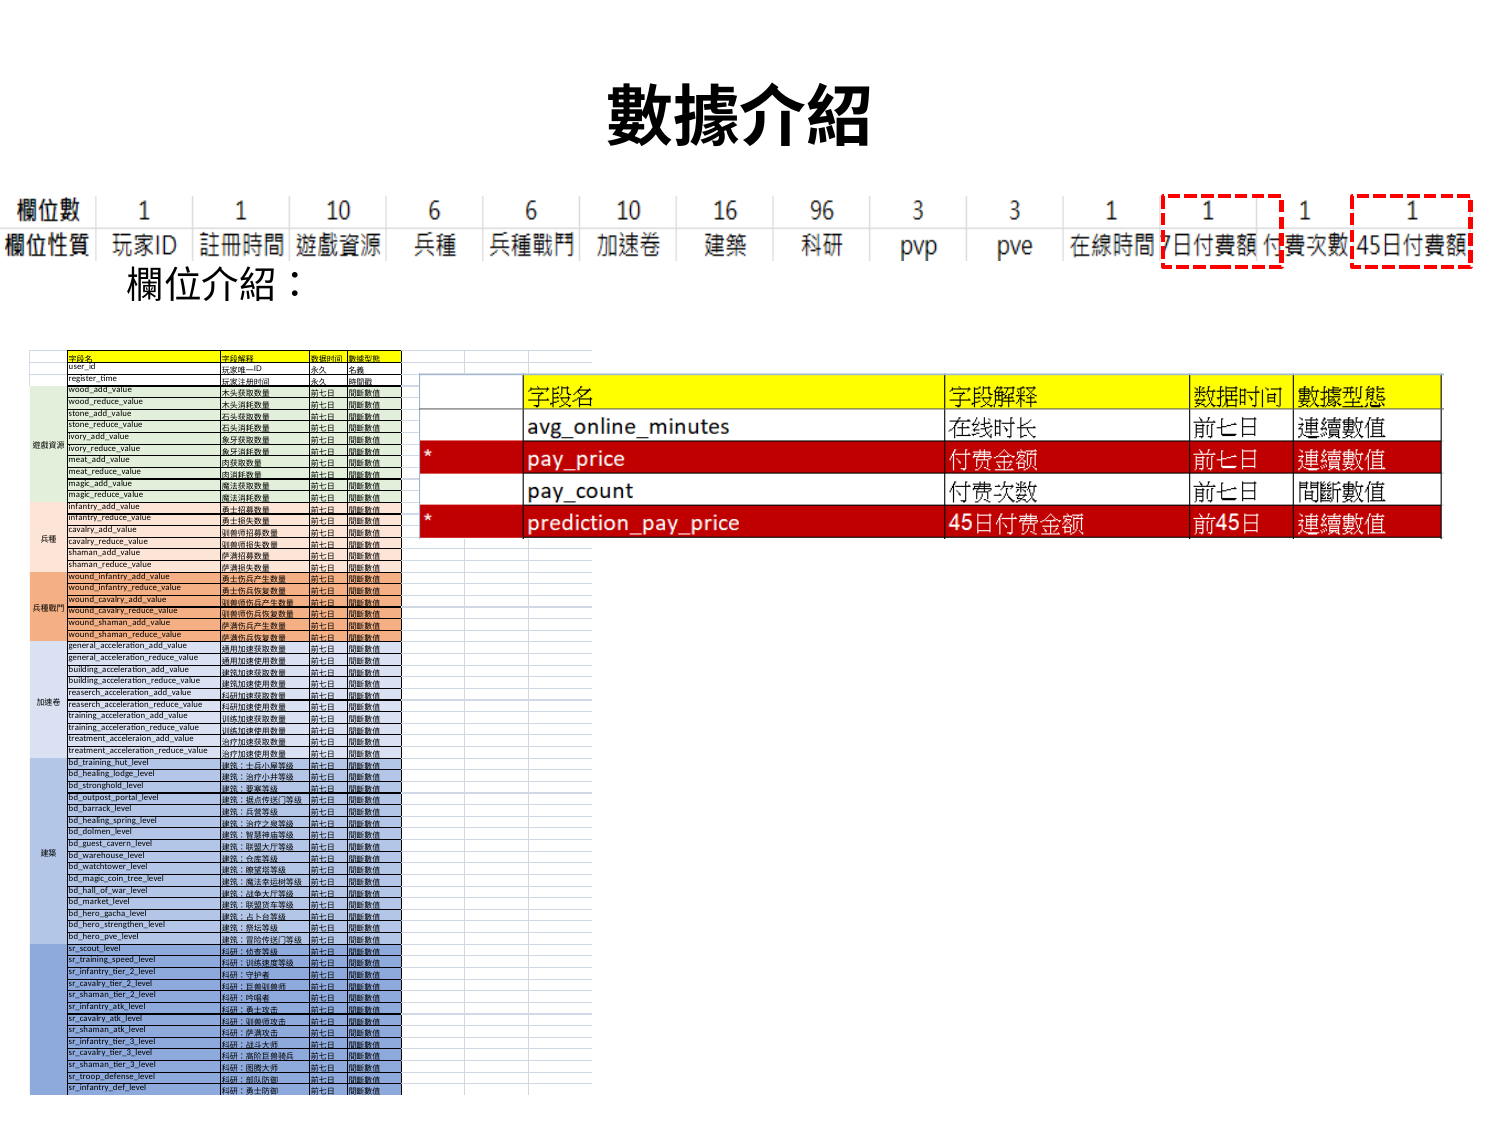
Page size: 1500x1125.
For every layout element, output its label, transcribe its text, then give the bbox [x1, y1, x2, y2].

picture [418, 373, 1444, 540]
picture [0, 196, 1471, 261]
text_box 數據介紹 [64, 66, 1415, 194]
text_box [29, 349, 593, 1096]
text_box 欄位介紹： [112, 268, 325, 314]
